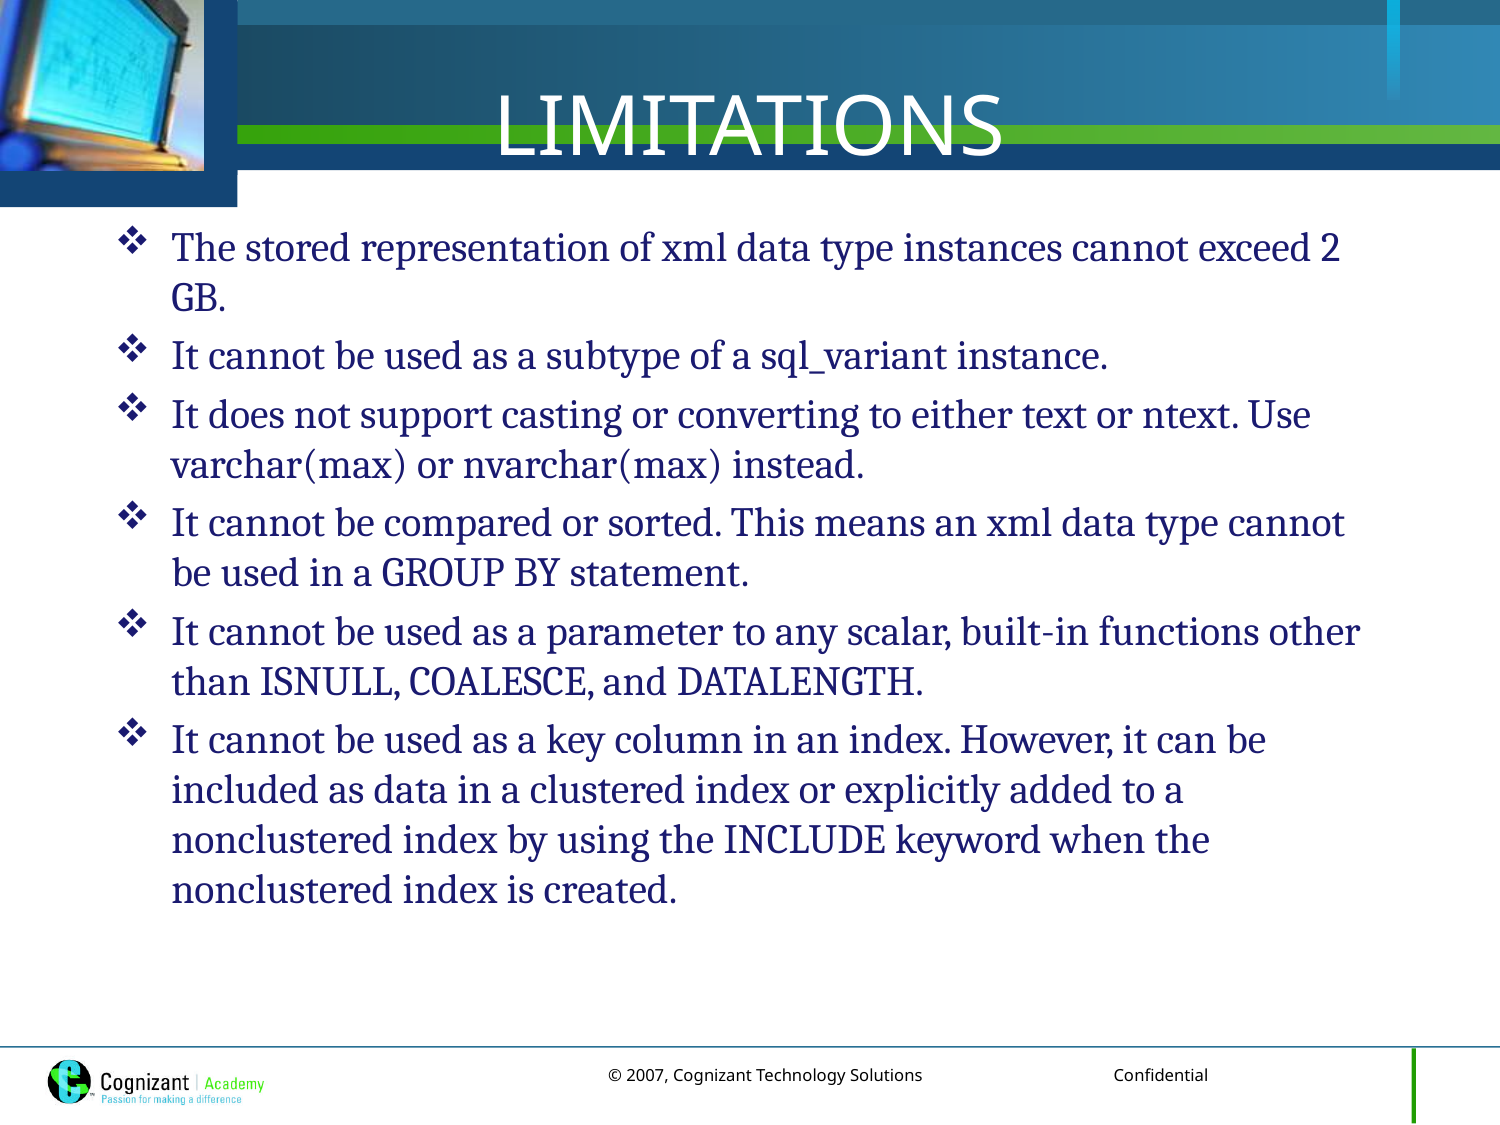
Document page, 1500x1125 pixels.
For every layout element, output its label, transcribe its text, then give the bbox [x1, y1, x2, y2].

list The stored representation of xml data type instances cannot exceed 2 GB. It cannot be used as a subtype of a sql_variant instance. It does not support casting or converting to either text or ntext. Use varchar(max) or nvarchar(max) instead. It cannot be compared or sorted. This means an xml data type cannot be used in a GROUP BY statement. It cannot be used as a parameter to any scalar, built-in functions other than ISNULL, COALESCE, and DATALENGTH. It cannot be used as a key column in an index. However, it can be included as data in a clustered index or explicitly added to a nonclustered index by using the INCLUDE keyword when the nonclustered index is created. [99, 212, 1401, 976]
picture [0, 0, 204, 171]
picture [35, 1050, 275, 1119]
title LIMITATIONS [99, 44, 1401, 201]
